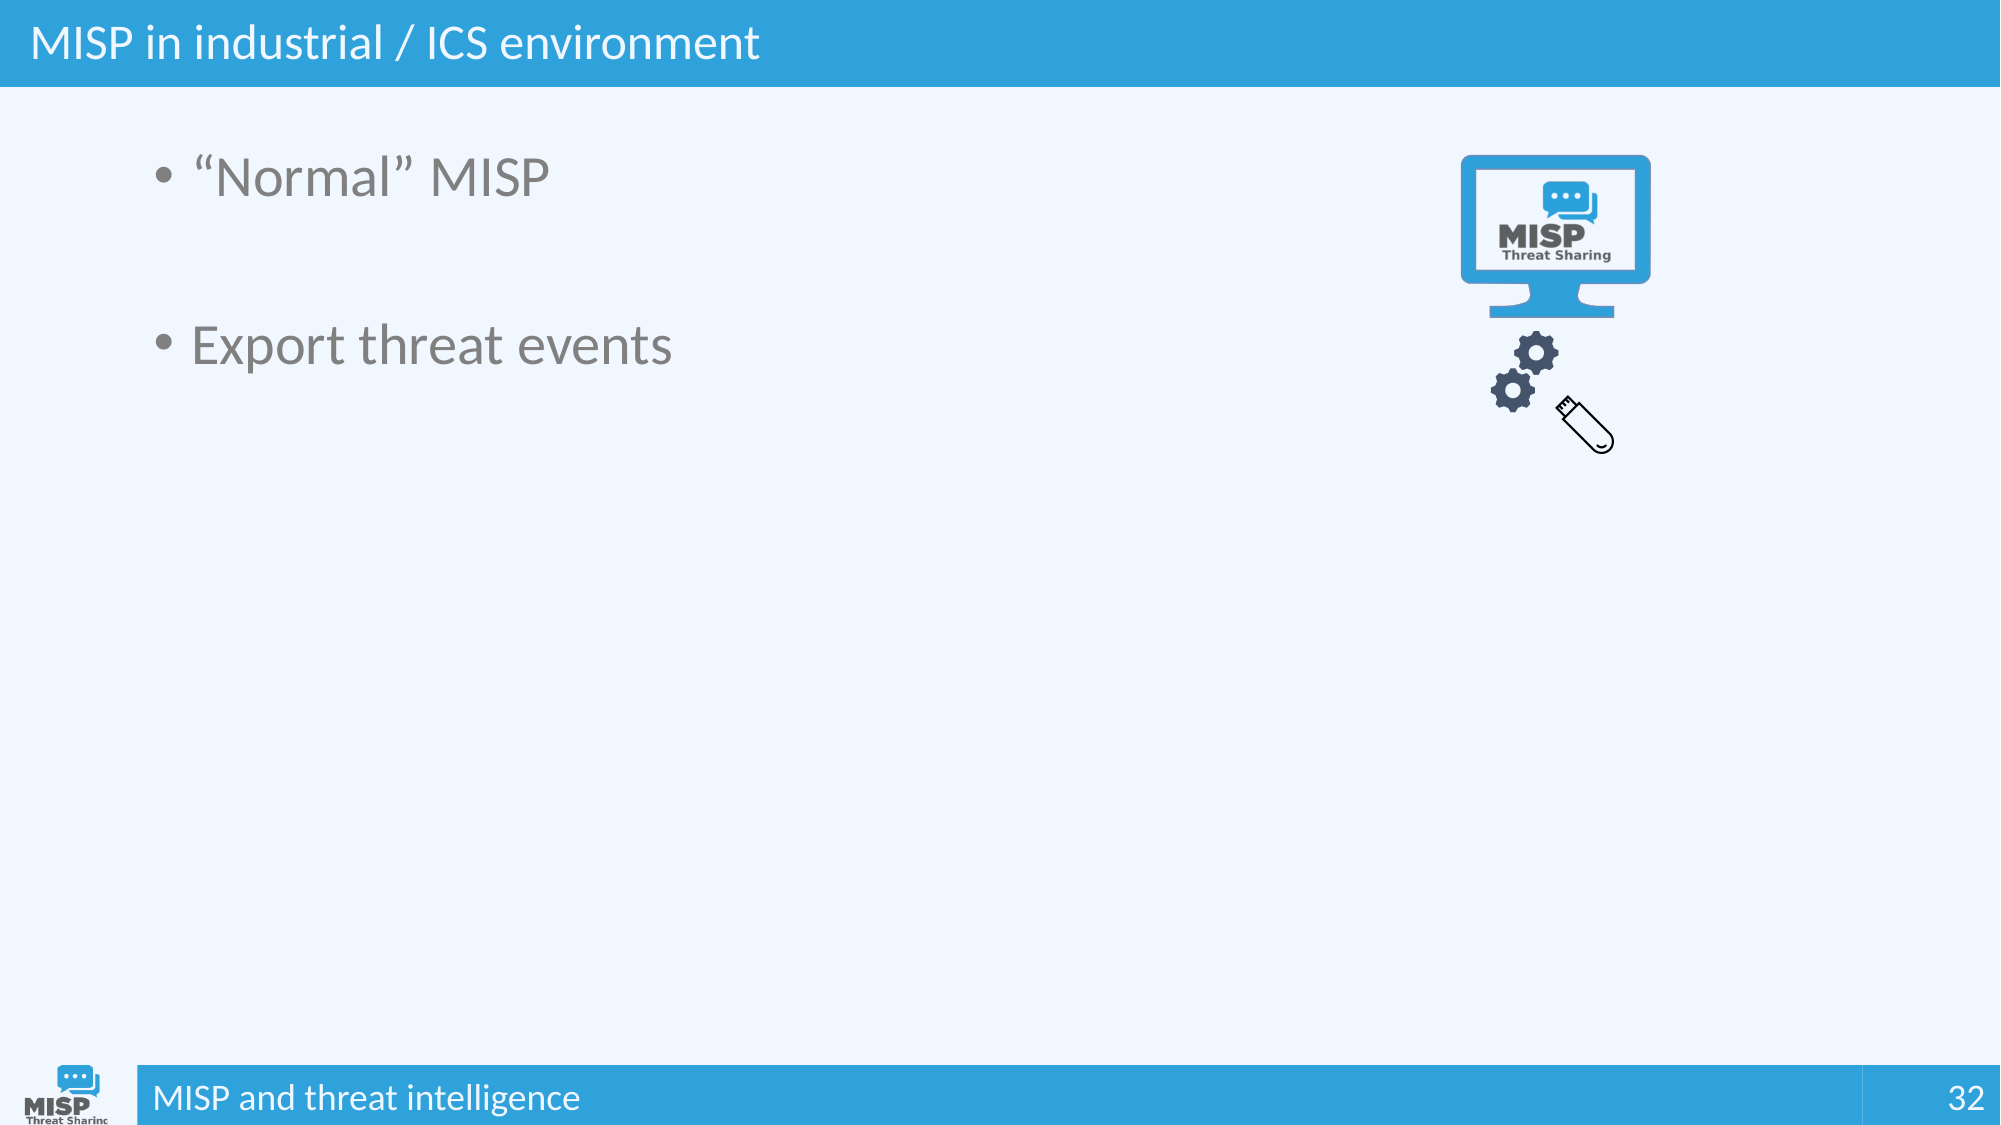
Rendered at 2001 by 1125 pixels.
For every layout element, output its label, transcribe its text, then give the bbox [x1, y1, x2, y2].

list “Normal” MISP Export threat events [138, 138, 1864, 1011]
title MISP in industrial / ICS environment [0, 0, 2000, 87]
footer MISP and threat intelligence [137, 1065, 1862, 1125]
slide_number 32 [1862, 1065, 2000, 1125]
picture [1447, 141, 1664, 454]
